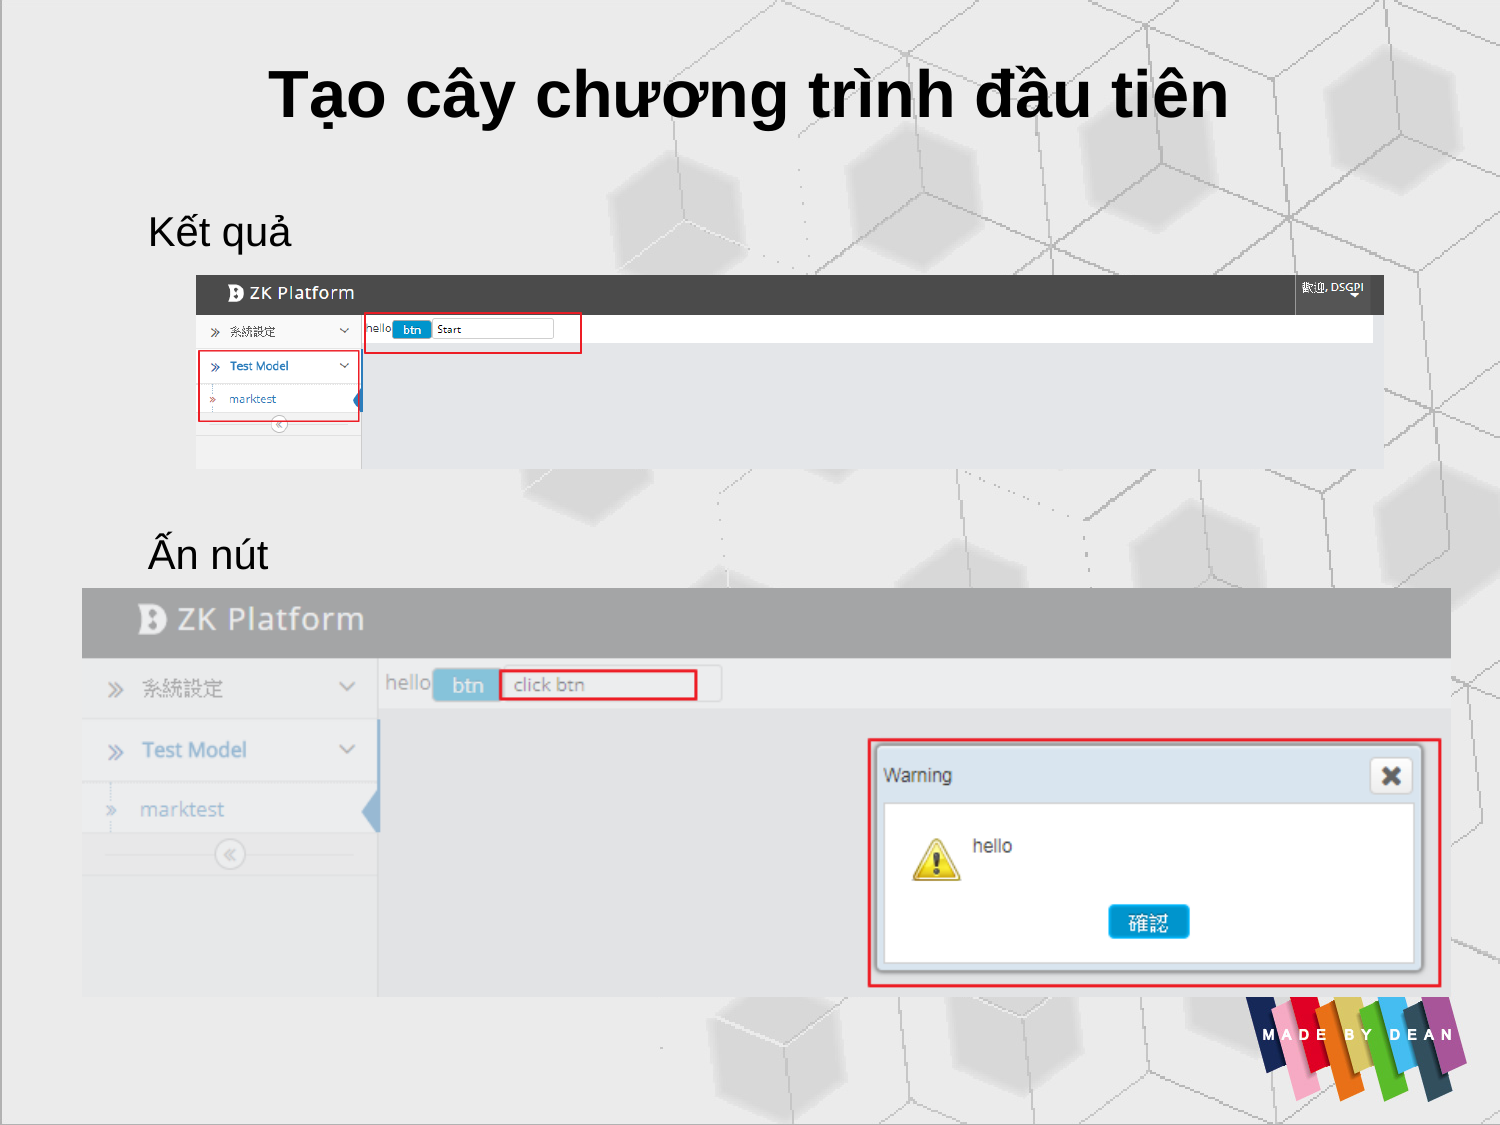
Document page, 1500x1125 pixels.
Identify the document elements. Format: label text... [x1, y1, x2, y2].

title Tạo cây chương trình đầu tiên [75, 45, 1425, 138]
text_box Kết quả [133, 196, 1447, 262]
text_box Ấn nút [133, 520, 1447, 586]
picture [0, 0, 1500, 1125]
